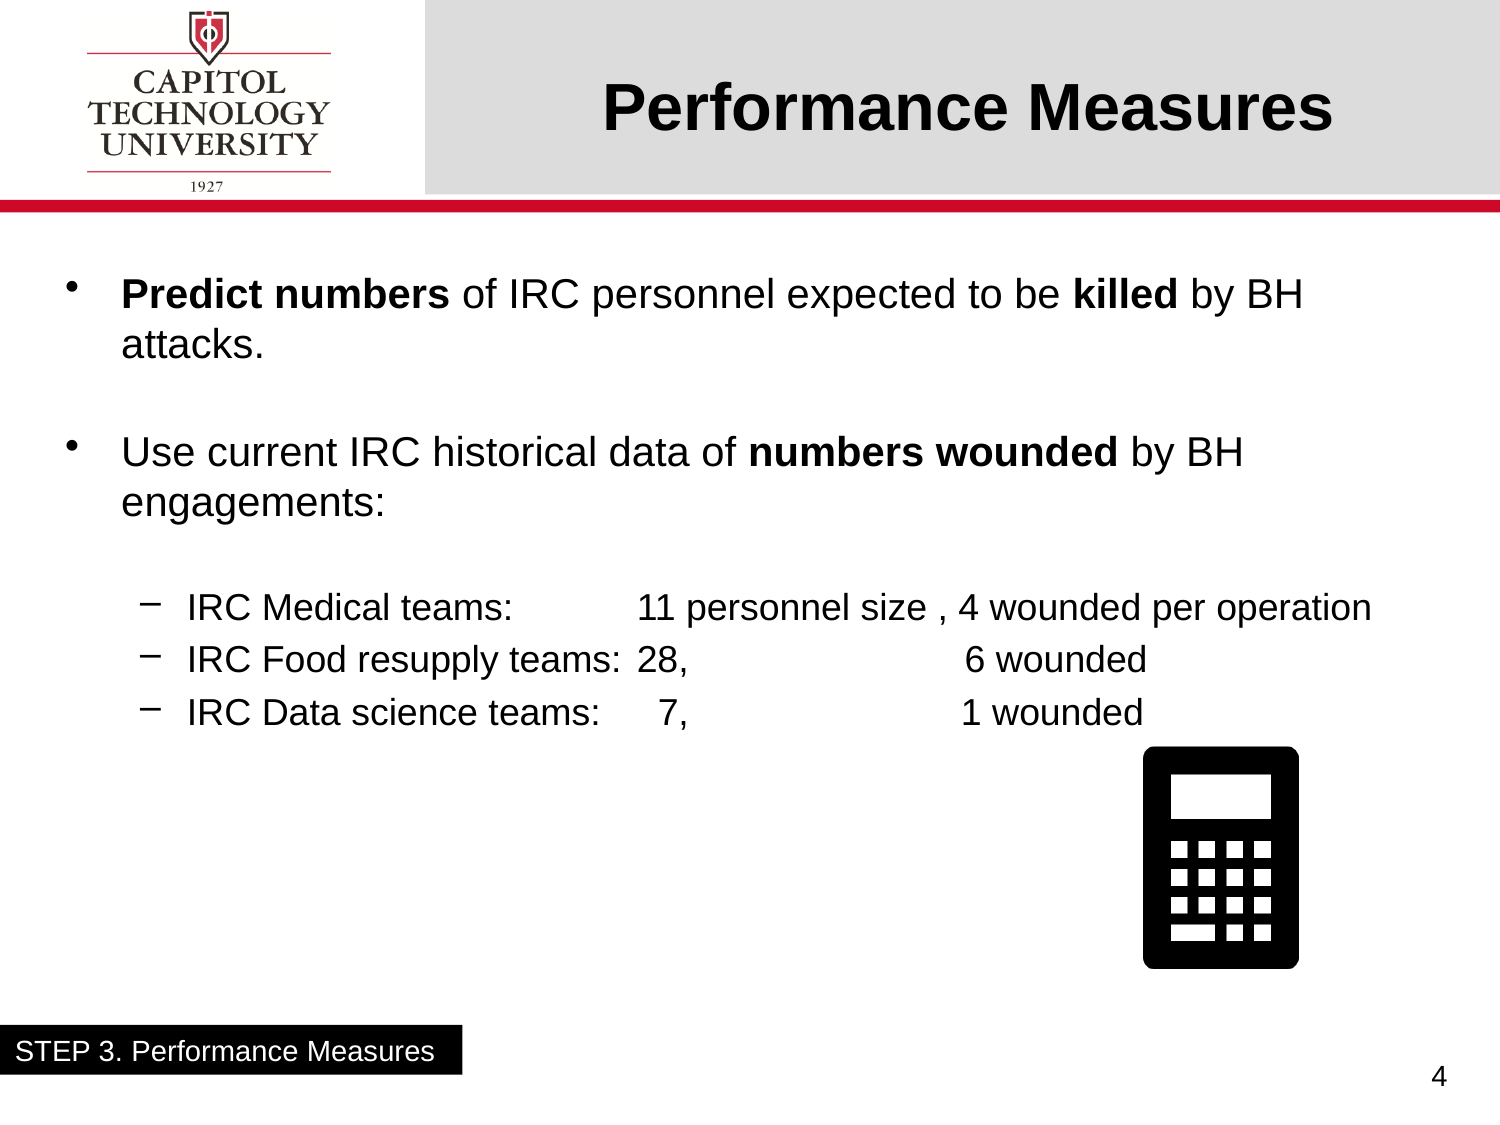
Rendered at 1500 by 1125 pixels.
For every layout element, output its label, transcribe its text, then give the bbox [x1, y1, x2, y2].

text_box STEP 3. Performance Measures [0, 1024, 463, 1075]
slide_number 4 [1299, 1050, 1463, 1103]
picture [1087, 724, 1354, 991]
picture [87, 11, 331, 192]
list Predict numbers of IRC personnel expected to be killed by BH attacks. Use current IRC historical data of numbers wounded by BH engagements: IRC Medical teams: 11 personnel size , 4 wounded per operation IRC Food resupply teams: 28, 6 wounded IRC Data science teams: 7, 1 wounded [50, 259, 1450, 991]
title Performance Measures [474, 50, 1463, 158]
